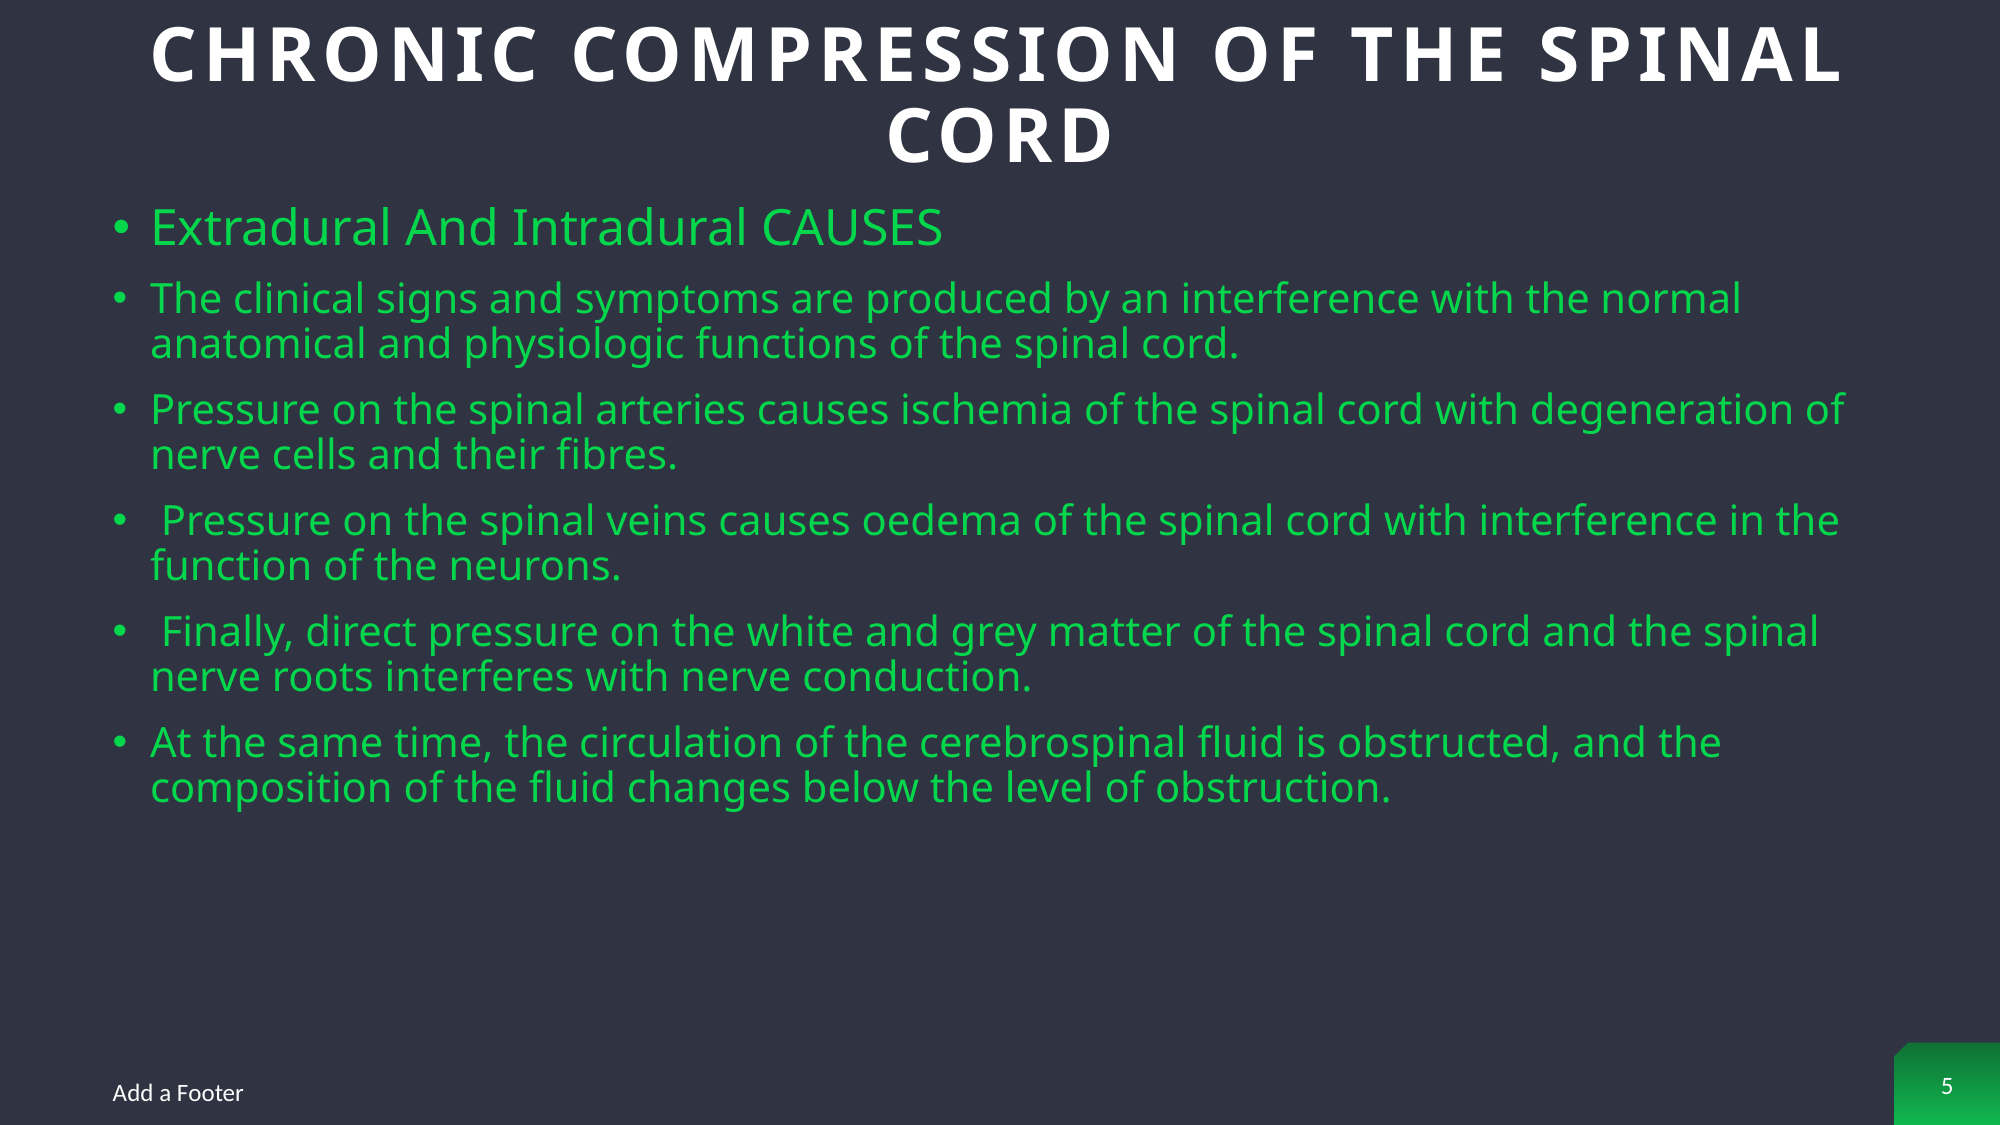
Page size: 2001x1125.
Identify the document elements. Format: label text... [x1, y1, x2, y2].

slide_number 5 [1894, 1050, 2000, 1118]
list Extradural And Intradural CAUSES The clinical signs and symptoms are produced by an interference with the normal anatomical and physiologic functions of the spinal cord. Pressure on the spinal arteries causes ischemia of the spinal cord with degeneration of nerve cells and their fibres. Pressure on the spinal veins causes oedema of the spinal cord with interference in the function of the neurons. Finally, direct pressure on the white and grey matter of the spinal cord and the spinal nerve roots interferes with nerve conduction. At the same time, the circulation of the cerebrospinal fluid is obstructed, and the composition of the fluid changes below the level of obstruction. [97, 196, 1903, 1014]
title Chronic Compression of the Spinal Cord [97, 0, 1903, 196]
footer Add a Footer [97, 1061, 773, 1121]
